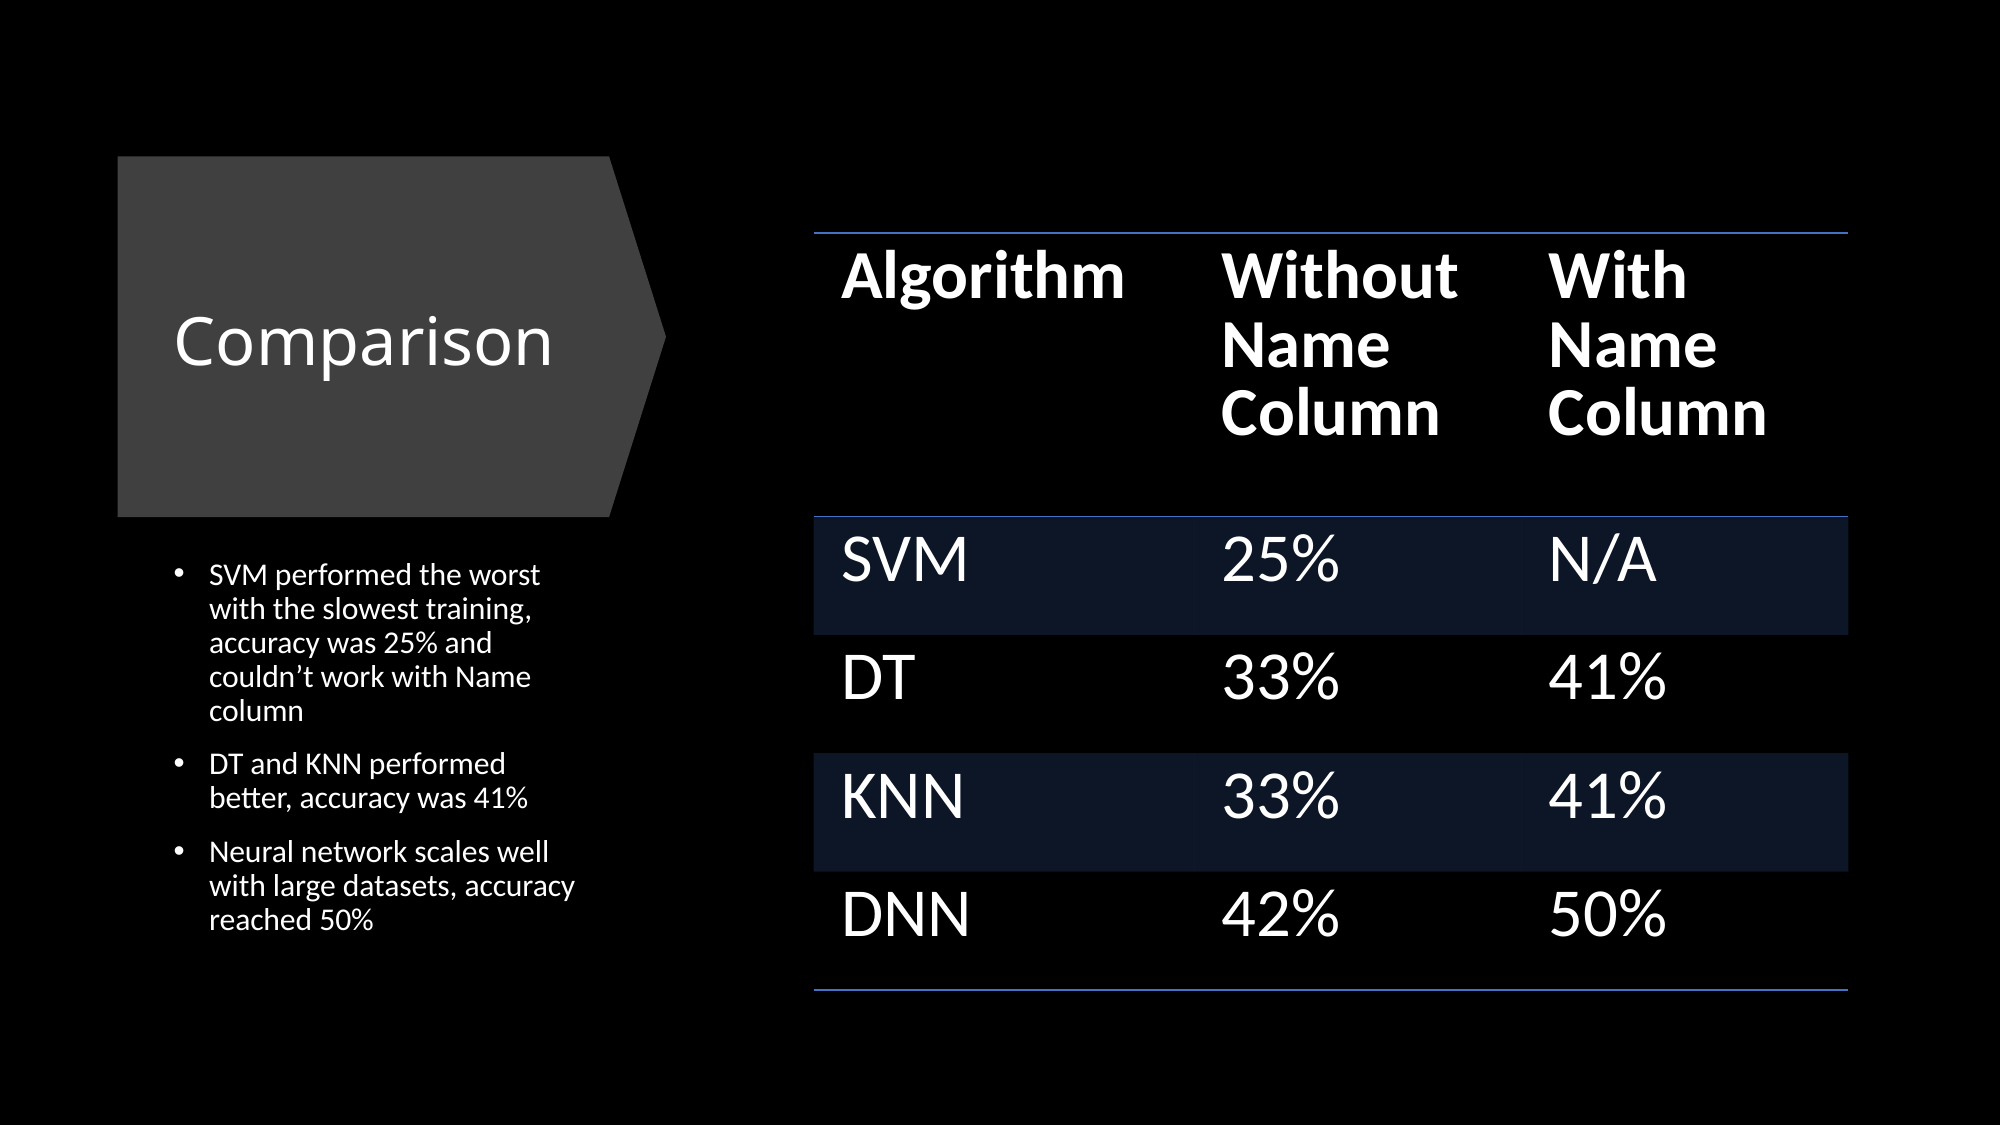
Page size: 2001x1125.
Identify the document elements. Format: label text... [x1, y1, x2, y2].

title Comparison [158, 197, 597, 490]
table_cell 33% [1194, 635, 1521, 753]
table_cell 33% [1194, 753, 1521, 872]
table_header Algorithm [814, 234, 1194, 516]
table_cell N/A [1521, 517, 1848, 635]
table_header With Name Column [1521, 234, 1848, 516]
table_cell 50% [1521, 872, 1848, 989]
table_cell DNN [814, 872, 1194, 989]
table_cell 25% [1194, 517, 1521, 635]
text_box [116, 155, 668, 519]
list SVM performed the worst with the slowest training, accuracy was 25% and couldn’t work with Name column DT and KNN performed better, accuracy was 41% Neural network scales well with large datasets, accuracy reached 50% [158, 550, 597, 949]
table_cell SVM [814, 517, 1194, 635]
table_header Without Name Column [1194, 234, 1521, 516]
table_cell 42% [1194, 872, 1521, 989]
table_cell DT [814, 635, 1194, 753]
table_cell 41% [1521, 635, 1848, 753]
table_cell KNN [814, 753, 1194, 872]
table_cell 41% [1521, 753, 1848, 872]
